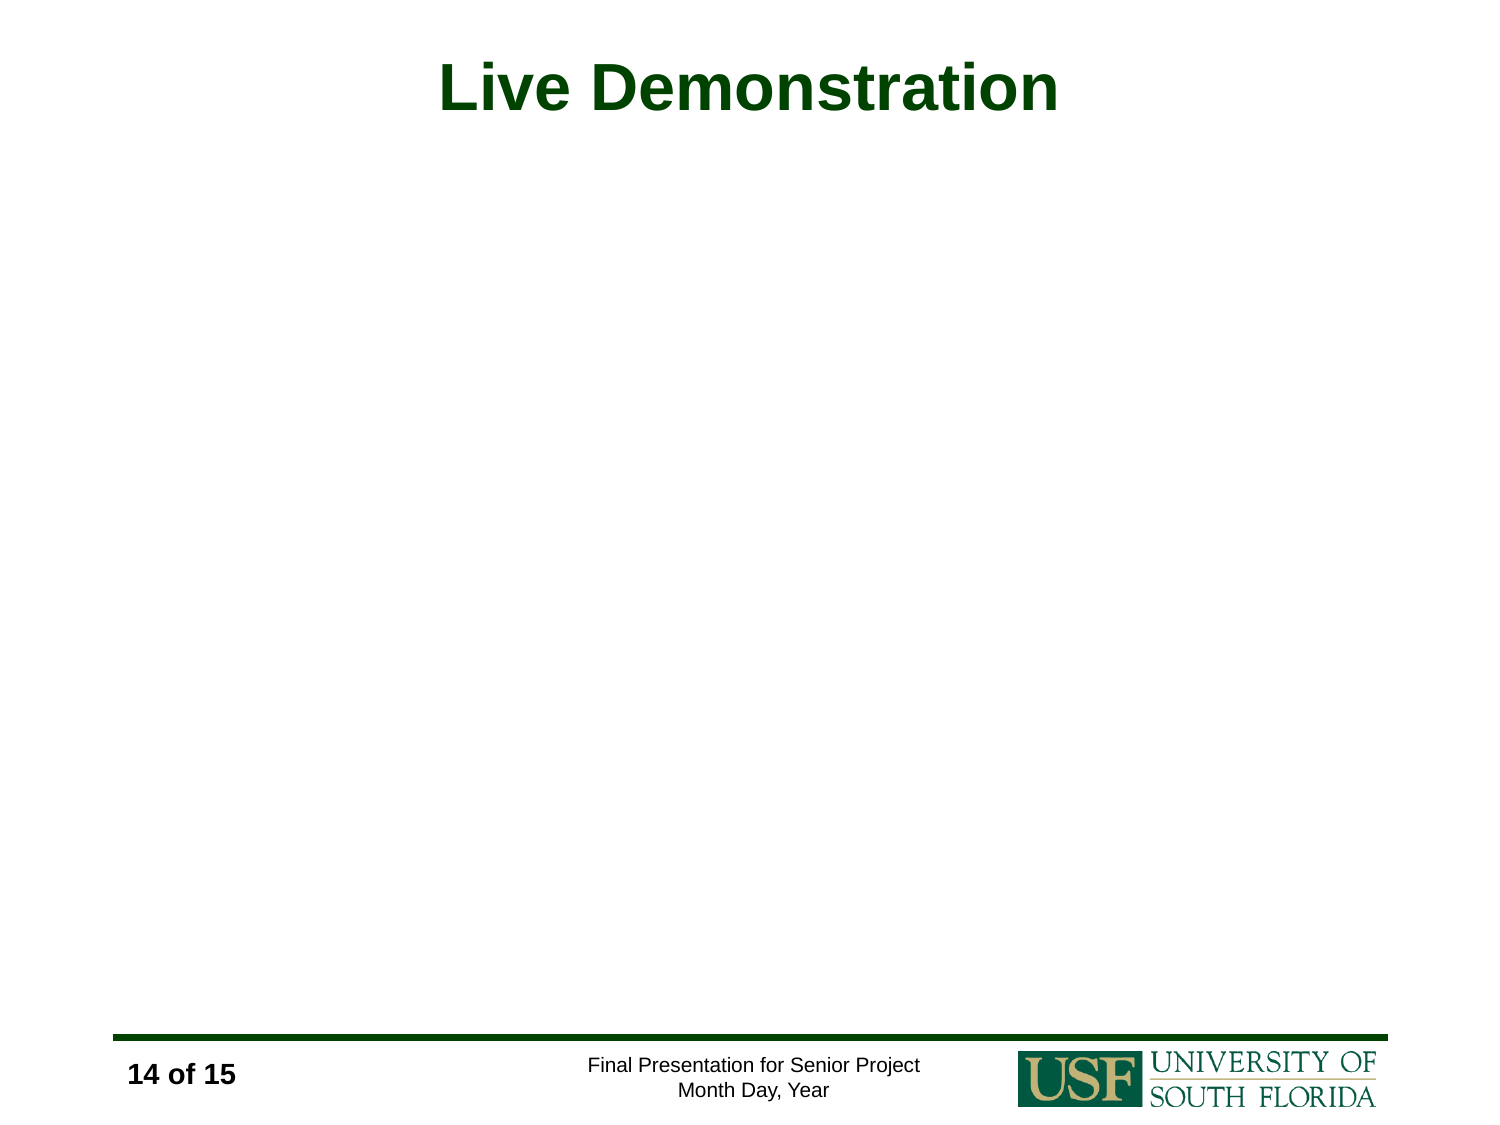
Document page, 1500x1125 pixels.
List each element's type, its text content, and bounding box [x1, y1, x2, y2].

picture [1018, 1051, 1376, 1107]
title Live Demonstration [112, 15, 1388, 153]
slide_number 14 of 15 [112, 1047, 474, 1098]
